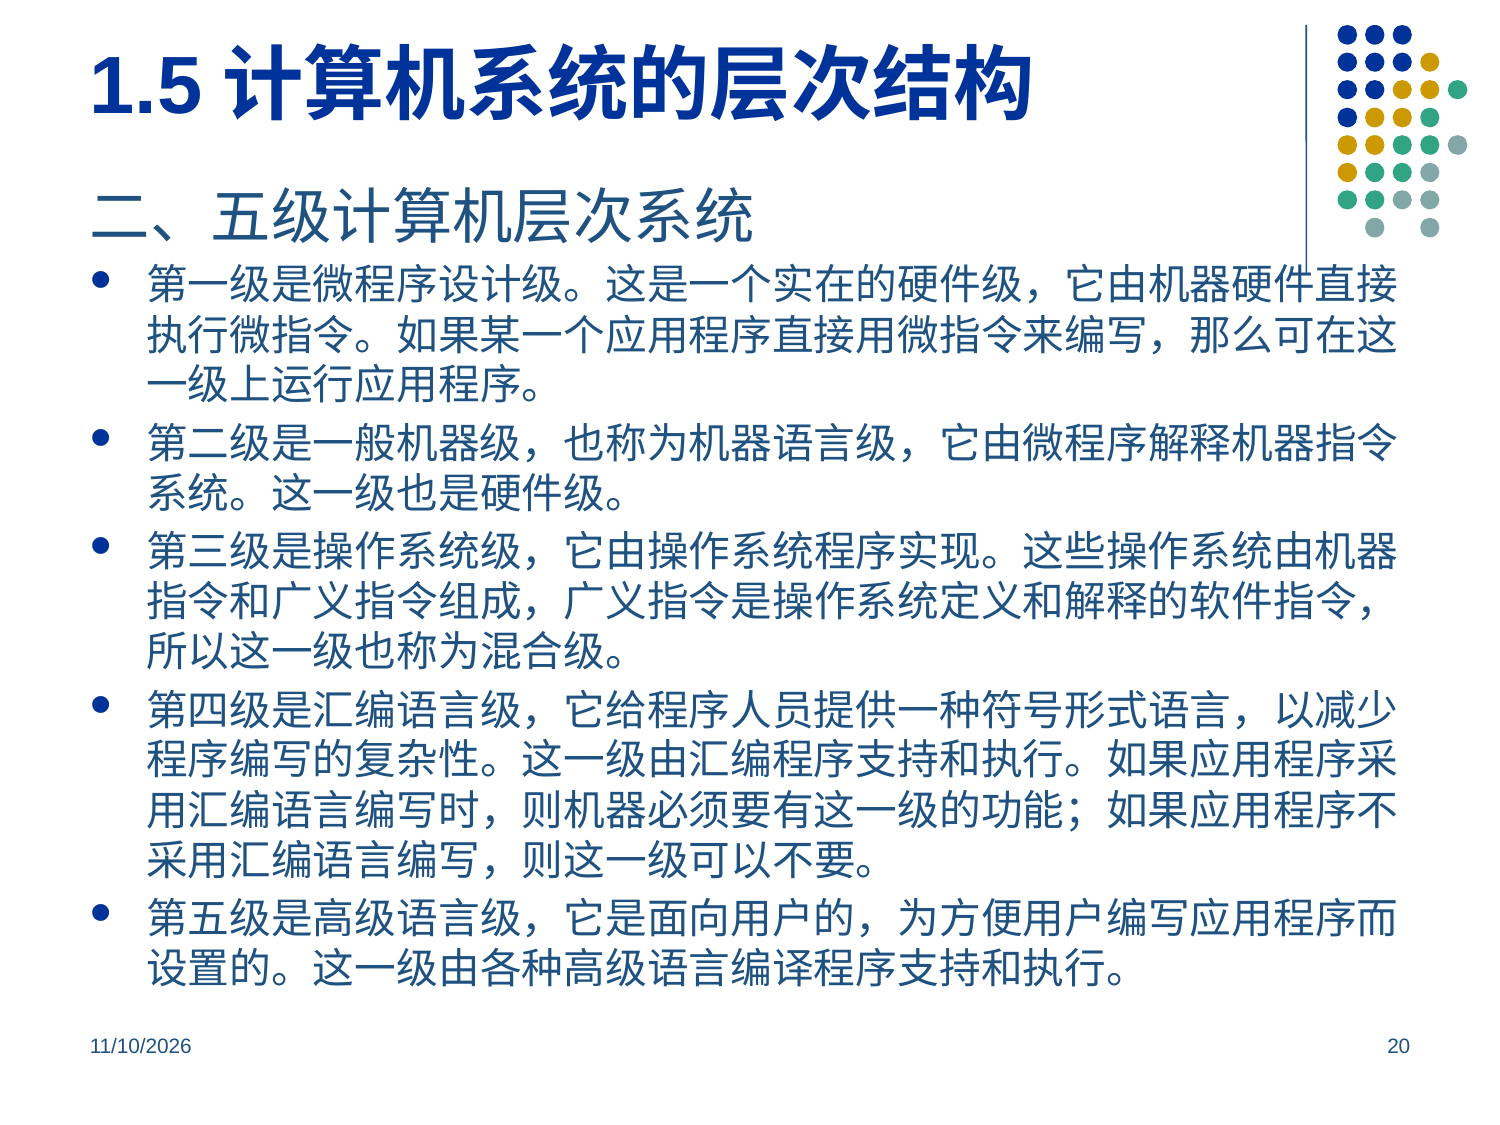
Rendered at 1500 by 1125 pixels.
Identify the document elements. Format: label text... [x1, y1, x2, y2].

title 1.5计算机系统的层次结构 [74, 19, 1313, 138]
list 二、五级计算机层次系统 第一级是微程序设计级。这是一个实在的硬件级，它由机器硬件直接执行微指令。如果某一个应用程序直接用微指令来编写，那么可在这一级上运行应用程序。 第二级是一般机器级，也称为机器语言级，它由微程序解释机器指令系统。这一级也是硬件级。 第三级是操作系统级，它由操作系统程序实现。这些操作系统由机器指令和广义指令组成，广义指令是操作系统定义和解释的软件指令，所以这一级也称为混合级。 第四级是汇编语言级，它给程序人员提供一种符号形式语言，以减少程序编写的复杂性。这一级由汇编程序支持和执行。如果应用程序采用汇编语言编写时，则机器必须要有这一级的功能；如果应用程序不采用汇编语言编写，则这一级可以不要。 第五级是高级语言级，它是面向用户的，为方便用户编写应用程序而设置的。这一级由各种高级语言编译程序支持和执行。 [74, 184, 1426, 1036]
text_box [75, 1036, 425, 1100]
text_box [1074, 1036, 1425, 1100]
